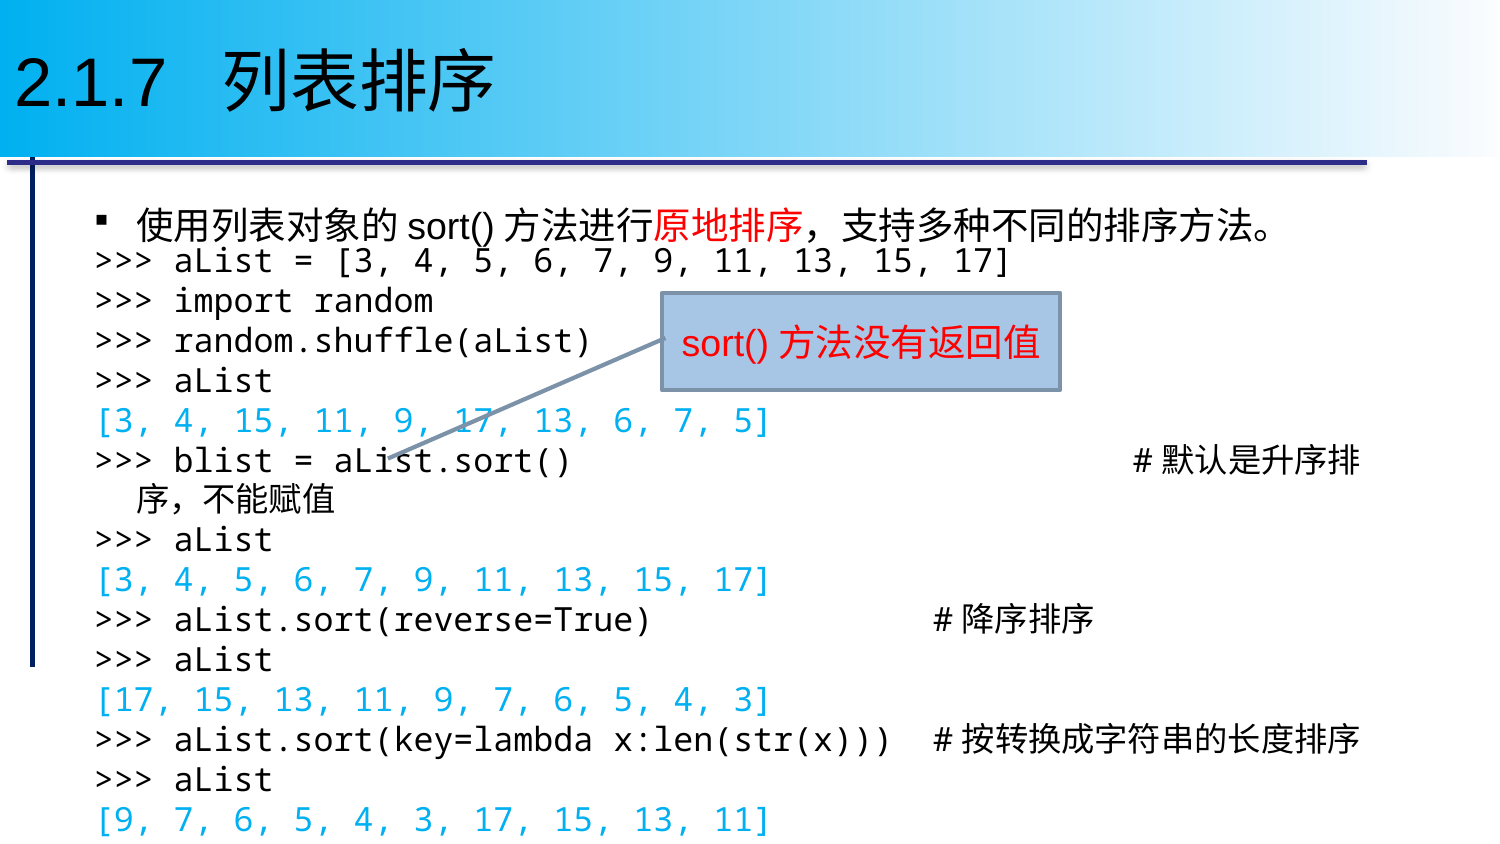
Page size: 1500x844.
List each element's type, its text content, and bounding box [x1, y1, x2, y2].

title 2.1.7 列表排序 [0, 0, 1497, 158]
list 使用列表对象的sort()方法进行原地排序，支持多种不同的排序方法。 >>> aList = [3, 4, 5, 6, 7, 9, 11, 13, 15, 17] >>> import random >>> random.shuffle(aList) >>> aList [3, 4, 15, 11, 9, 17, 13, 6, 7, 5] >>> blist = aList.sort() #默认是升序排序，不能赋值 >>> aList [3, 4, 5, 6, 7, 9, 11, 13, 15, 17] >>> aList.sort(reverse=True) #降序排序 >>> aList [17, 15, 13, 11, 9, 7, 6, 5, 4, 3] >>> aList.sort(key=lambda x:len(str(x))) #按转换成字符串的长度排序 >>> aList [9, 7, 6, 5, 4, 3, 17, 15, 13, 11] [78, 171, 1384, 730]
text_box sort()方法没有返回值 [387, 291, 1062, 461]
